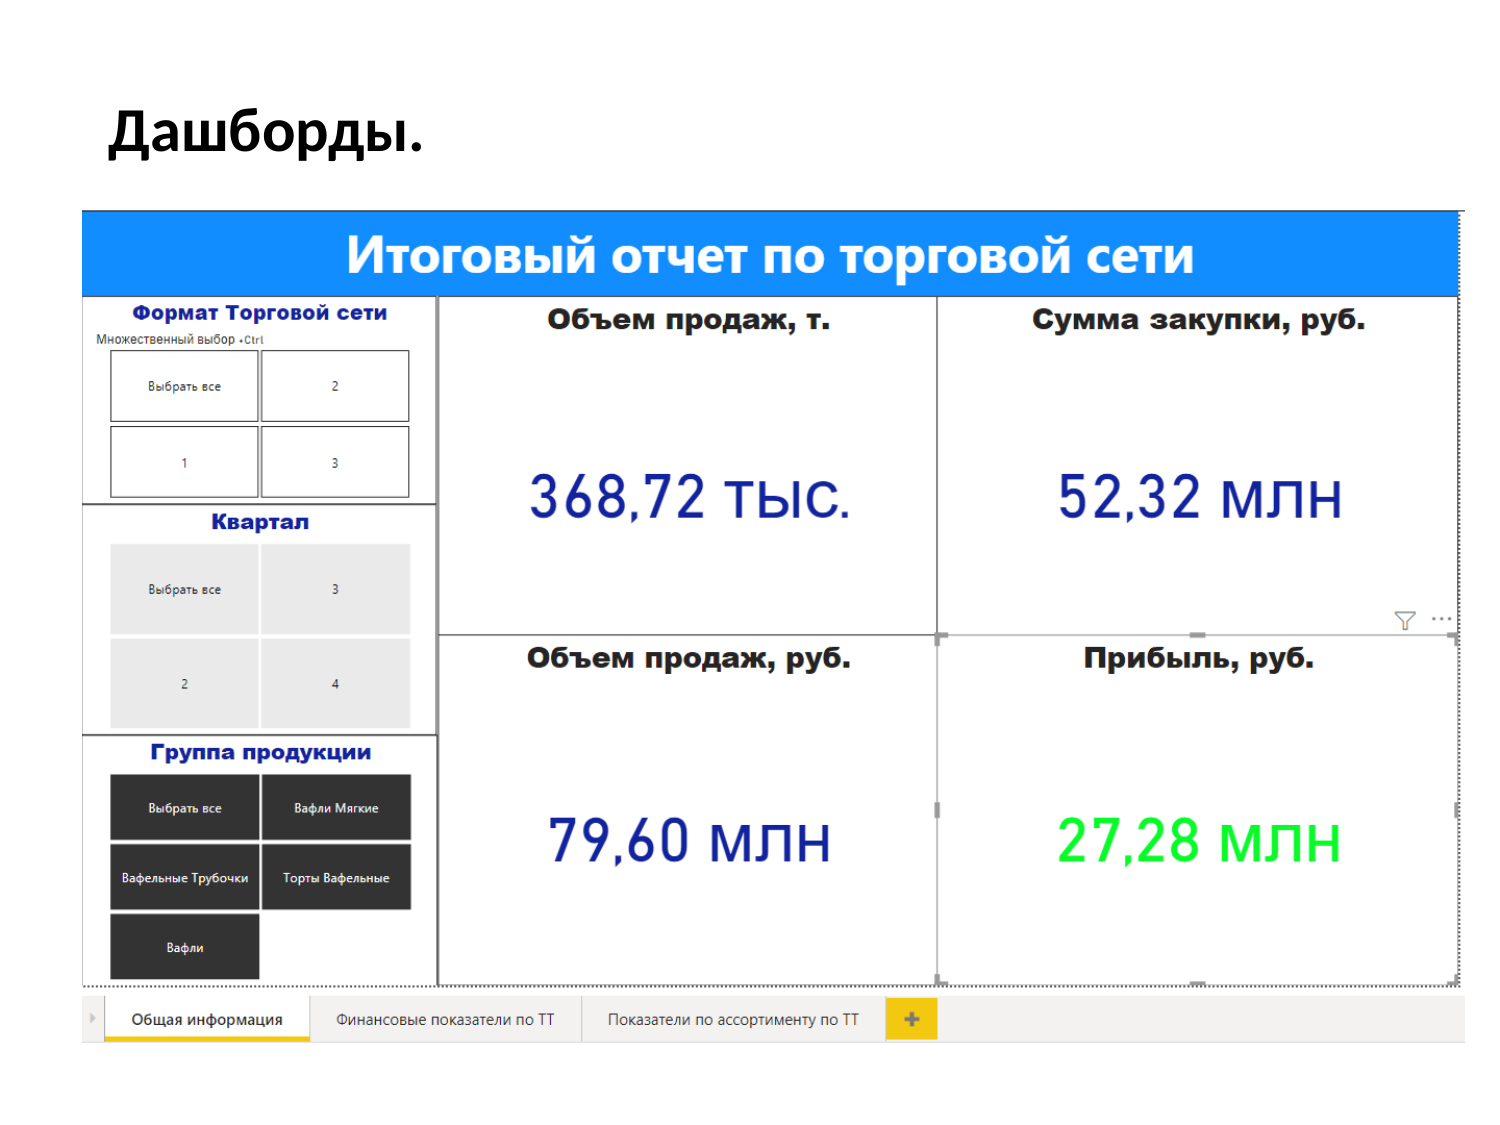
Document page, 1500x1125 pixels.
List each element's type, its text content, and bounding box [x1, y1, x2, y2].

text_box Дашборды. [93, 81, 1421, 178]
picture [81, 210, 1466, 1044]
